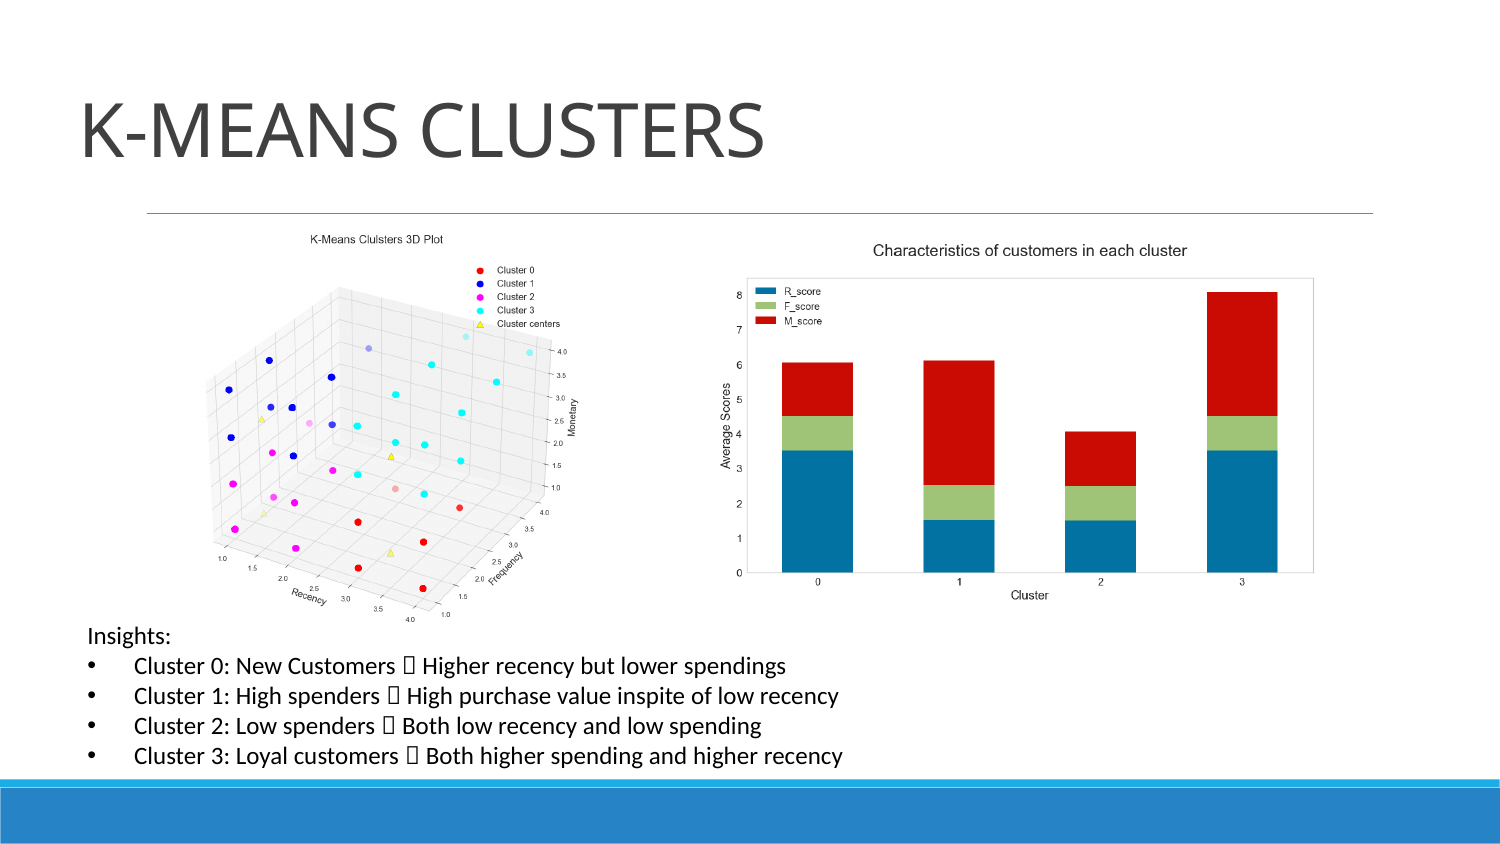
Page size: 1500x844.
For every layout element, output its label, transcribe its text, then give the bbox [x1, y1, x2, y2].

title K-MEANS CLUSTERS [63, 75, 1437, 188]
picture [181, 218, 581, 639]
picture [715, 238, 1317, 606]
text_box Insights: Cluster 0: New Customers  Higher recency but lower spendings Cluster 1: High spenders  High purchase value inspite of low recency Cluster 2: Low spenders  Both low recency and low spending Cluster 3: Loyal customers  Both higher spending and higher recency [72, 574, 1445, 785]
